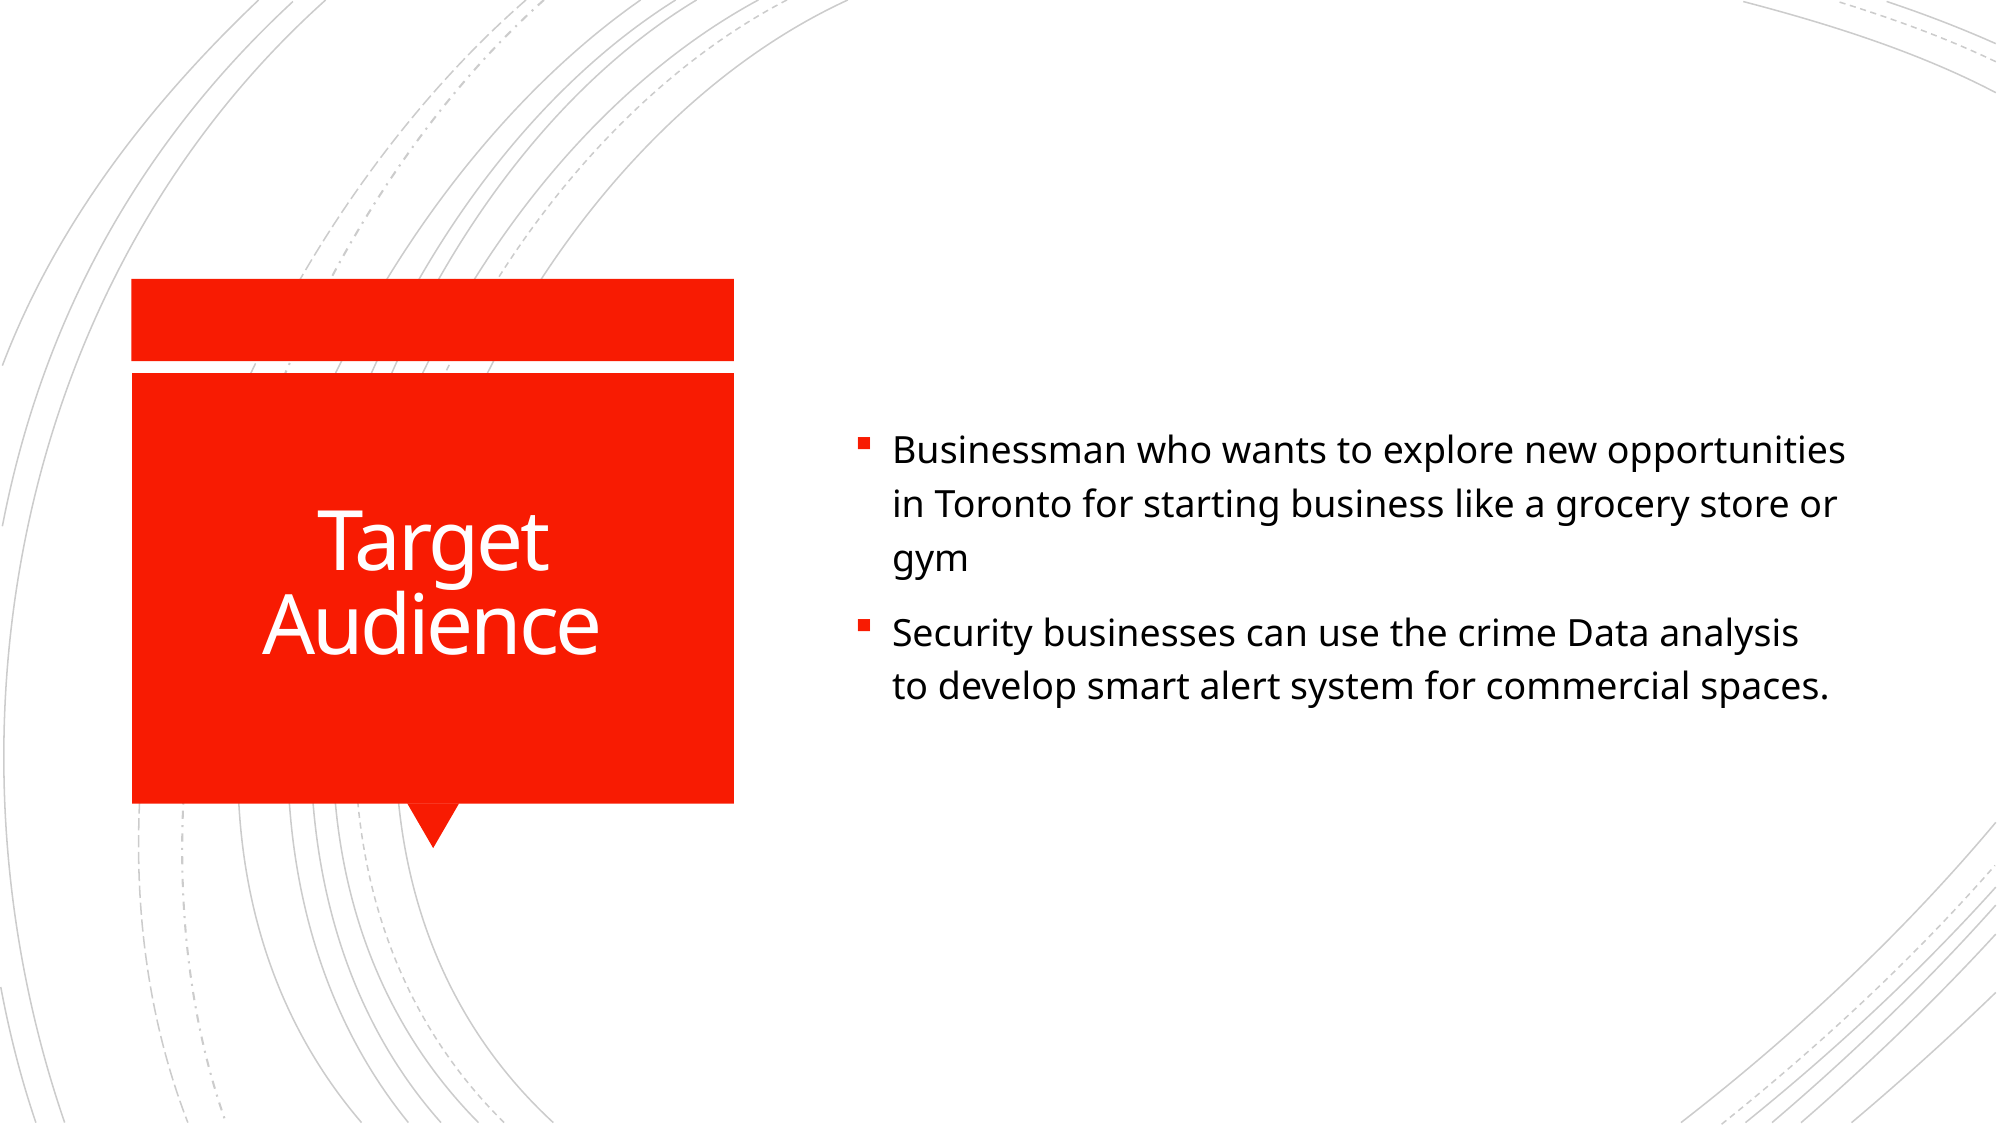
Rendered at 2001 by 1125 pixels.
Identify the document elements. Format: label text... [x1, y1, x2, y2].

list Businessman who wants to explore new opportunities in Toronto for starting business like a grocery store or gym Security businesses can use the crime Data analysis to develop smart alert system for commercial spaces. [839, 131, 1871, 993]
title Target Audience [145, 385, 720, 789]
